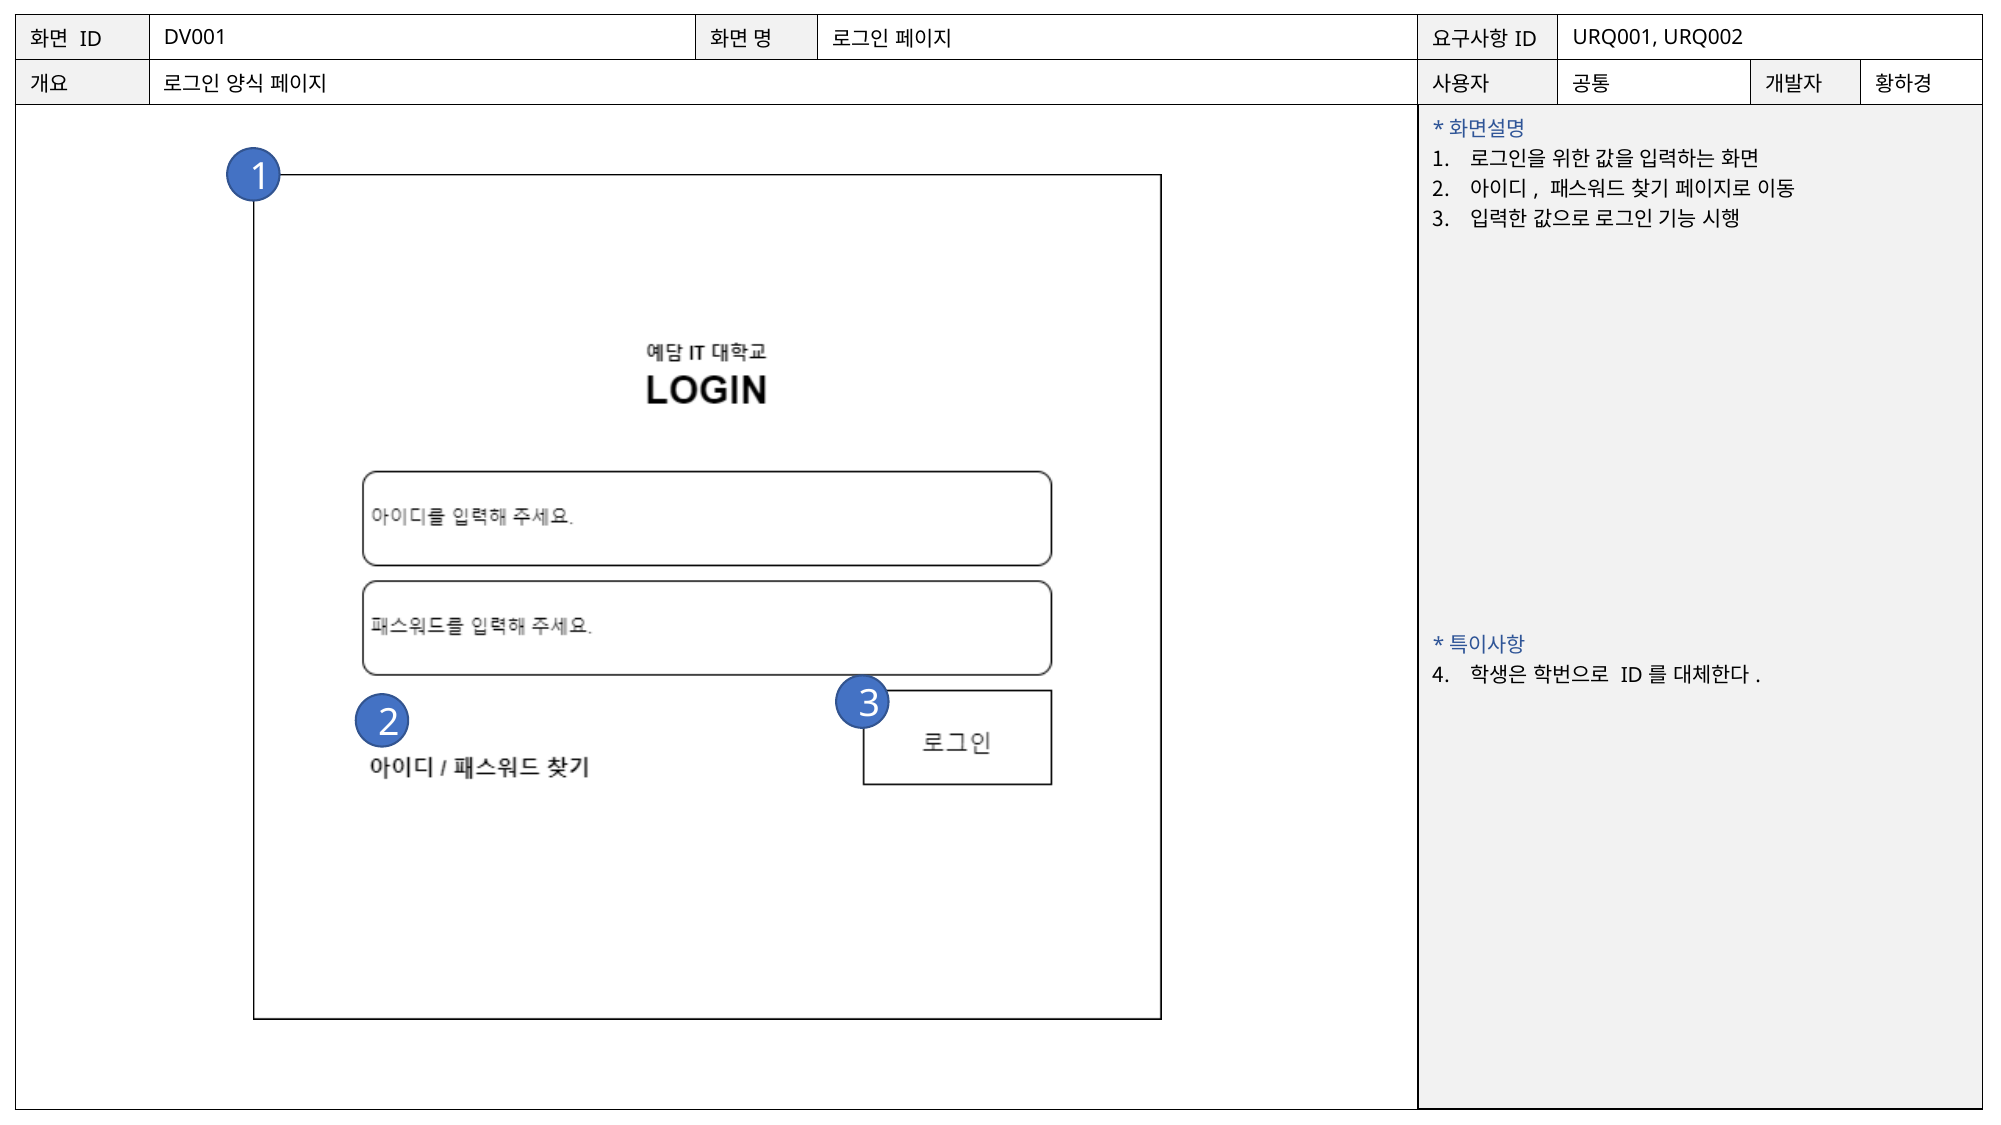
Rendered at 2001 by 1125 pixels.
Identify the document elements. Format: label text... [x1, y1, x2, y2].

text_box [159, 143, 1099, 1020]
table_header 로그인 페이지 [818, 15, 1417, 59]
picture [253, 174, 1162, 1020]
table_header 화면 명 [696, 15, 817, 59]
table_header DV001 [150, 15, 695, 59]
table_cell 로그인 양식 페이지 [150, 60, 1417, 104]
table_header 화면 ID [16, 15, 149, 59]
table_cell [16, 105, 1417, 1109]
table_header URQ001, URQ002 [1558, 15, 1982, 59]
table_header 요구사항ID [1418, 15, 1557, 59]
table_cell *화면설명 로그인을 위한 값을 입력하는 화면 아이디, 패스워드 찾기 페이지로 이동 입력한 값으로 로그인 기능 시행 *특이사항 학생은 학번으로 ID를 대체한다. [1419, 105, 1982, 1108]
table_cell 황하경 [1861, 60, 1982, 104]
table_cell 개요 [16, 60, 149, 104]
table_cell 공통 [1558, 60, 1750, 104]
table_cell 사용자 [1418, 60, 1557, 104]
text_box 1 [226, 147, 281, 202]
table_cell 개발자 [1751, 60, 1860, 104]
